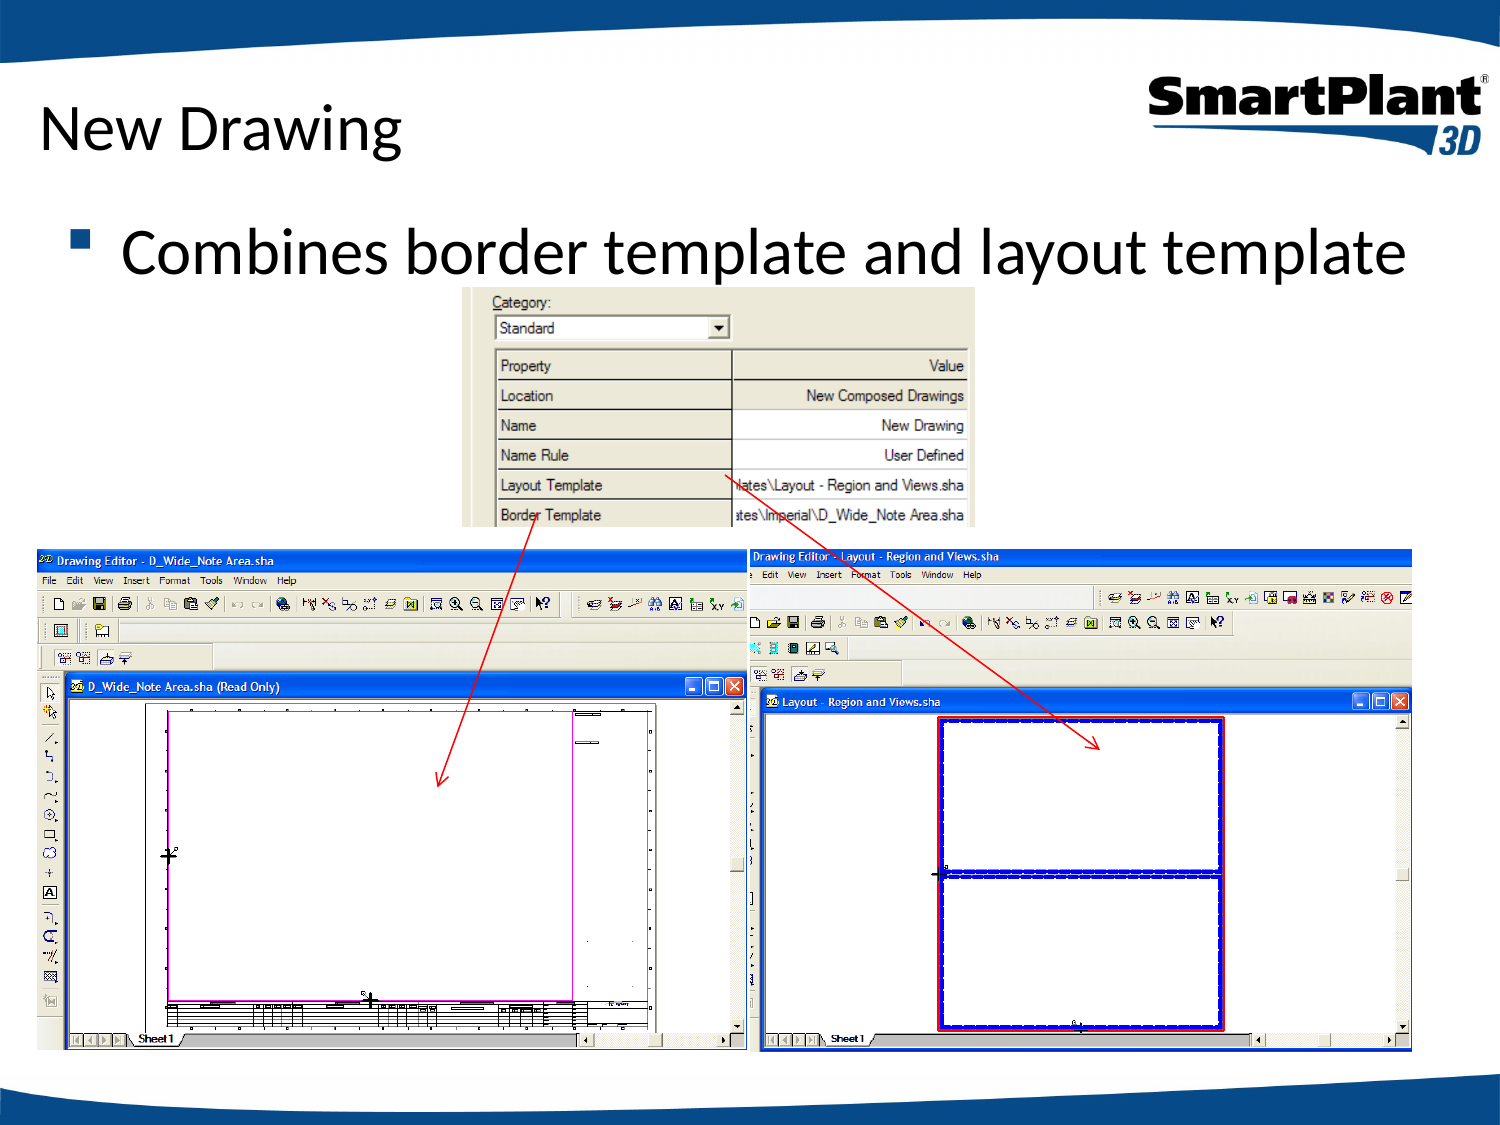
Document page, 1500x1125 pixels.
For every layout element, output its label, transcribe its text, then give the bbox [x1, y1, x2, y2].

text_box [349, 599, 626, 701]
picture [37, 549, 748, 1051]
title New Drawing [24, 29, 1138, 218]
picture [749, 549, 1413, 1052]
picture [0, 1074, 1500, 1125]
picture [1149, 74, 1489, 155]
picture [0, 0, 1500, 63]
list Combines border template and layout template [49, 199, 1500, 308]
picture [462, 287, 976, 528]
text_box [724, 474, 1101, 751]
